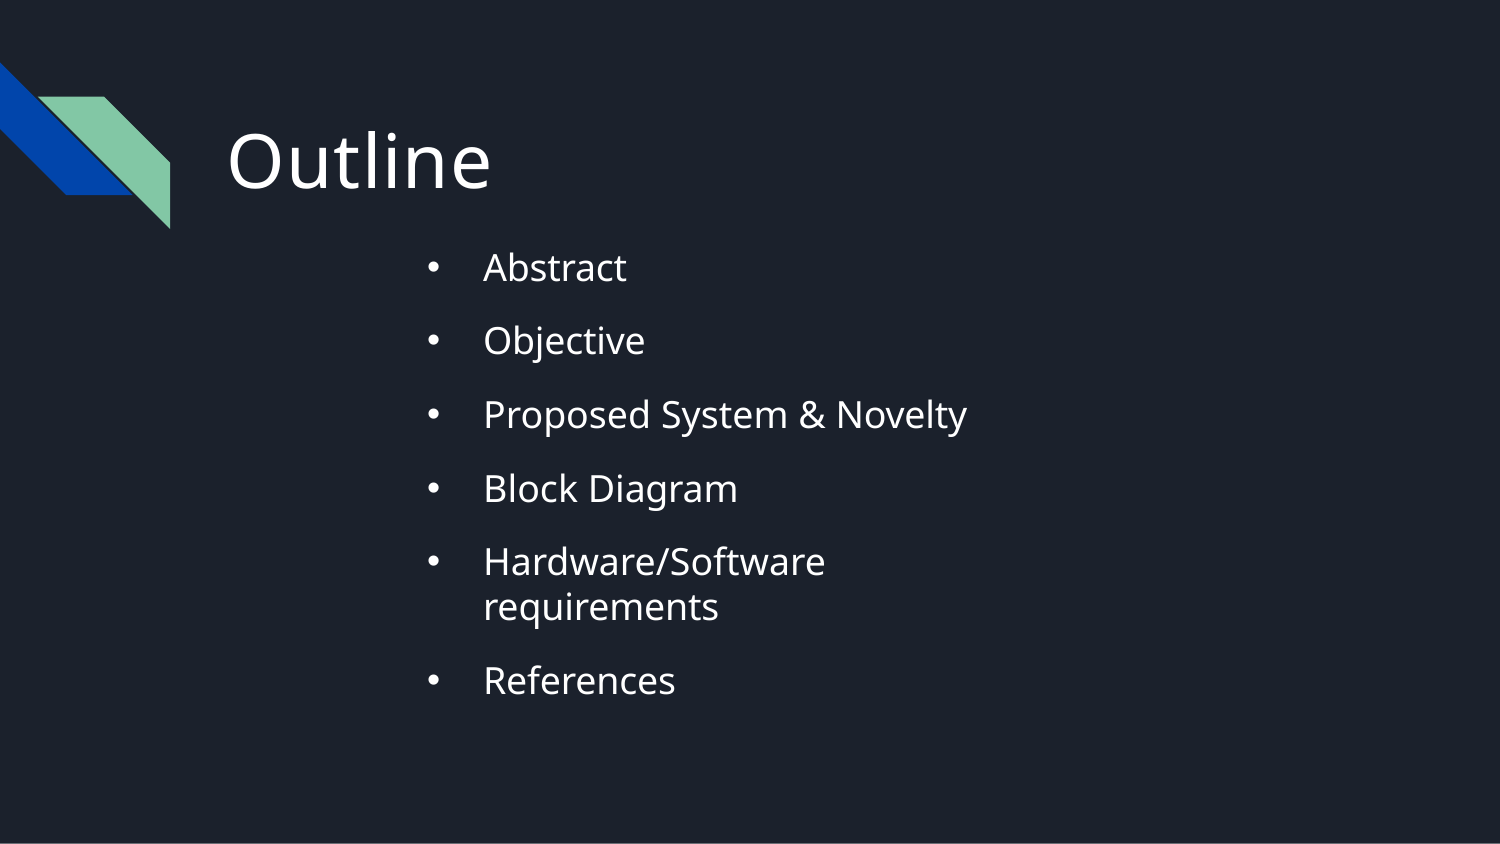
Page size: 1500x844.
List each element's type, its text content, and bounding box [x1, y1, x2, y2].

text_box Abstract Objective Proposed System & Novelty Block Diagram Hardware/Software requirements References [424, 232, 982, 764]
title Outline [224, 111, 510, 255]
